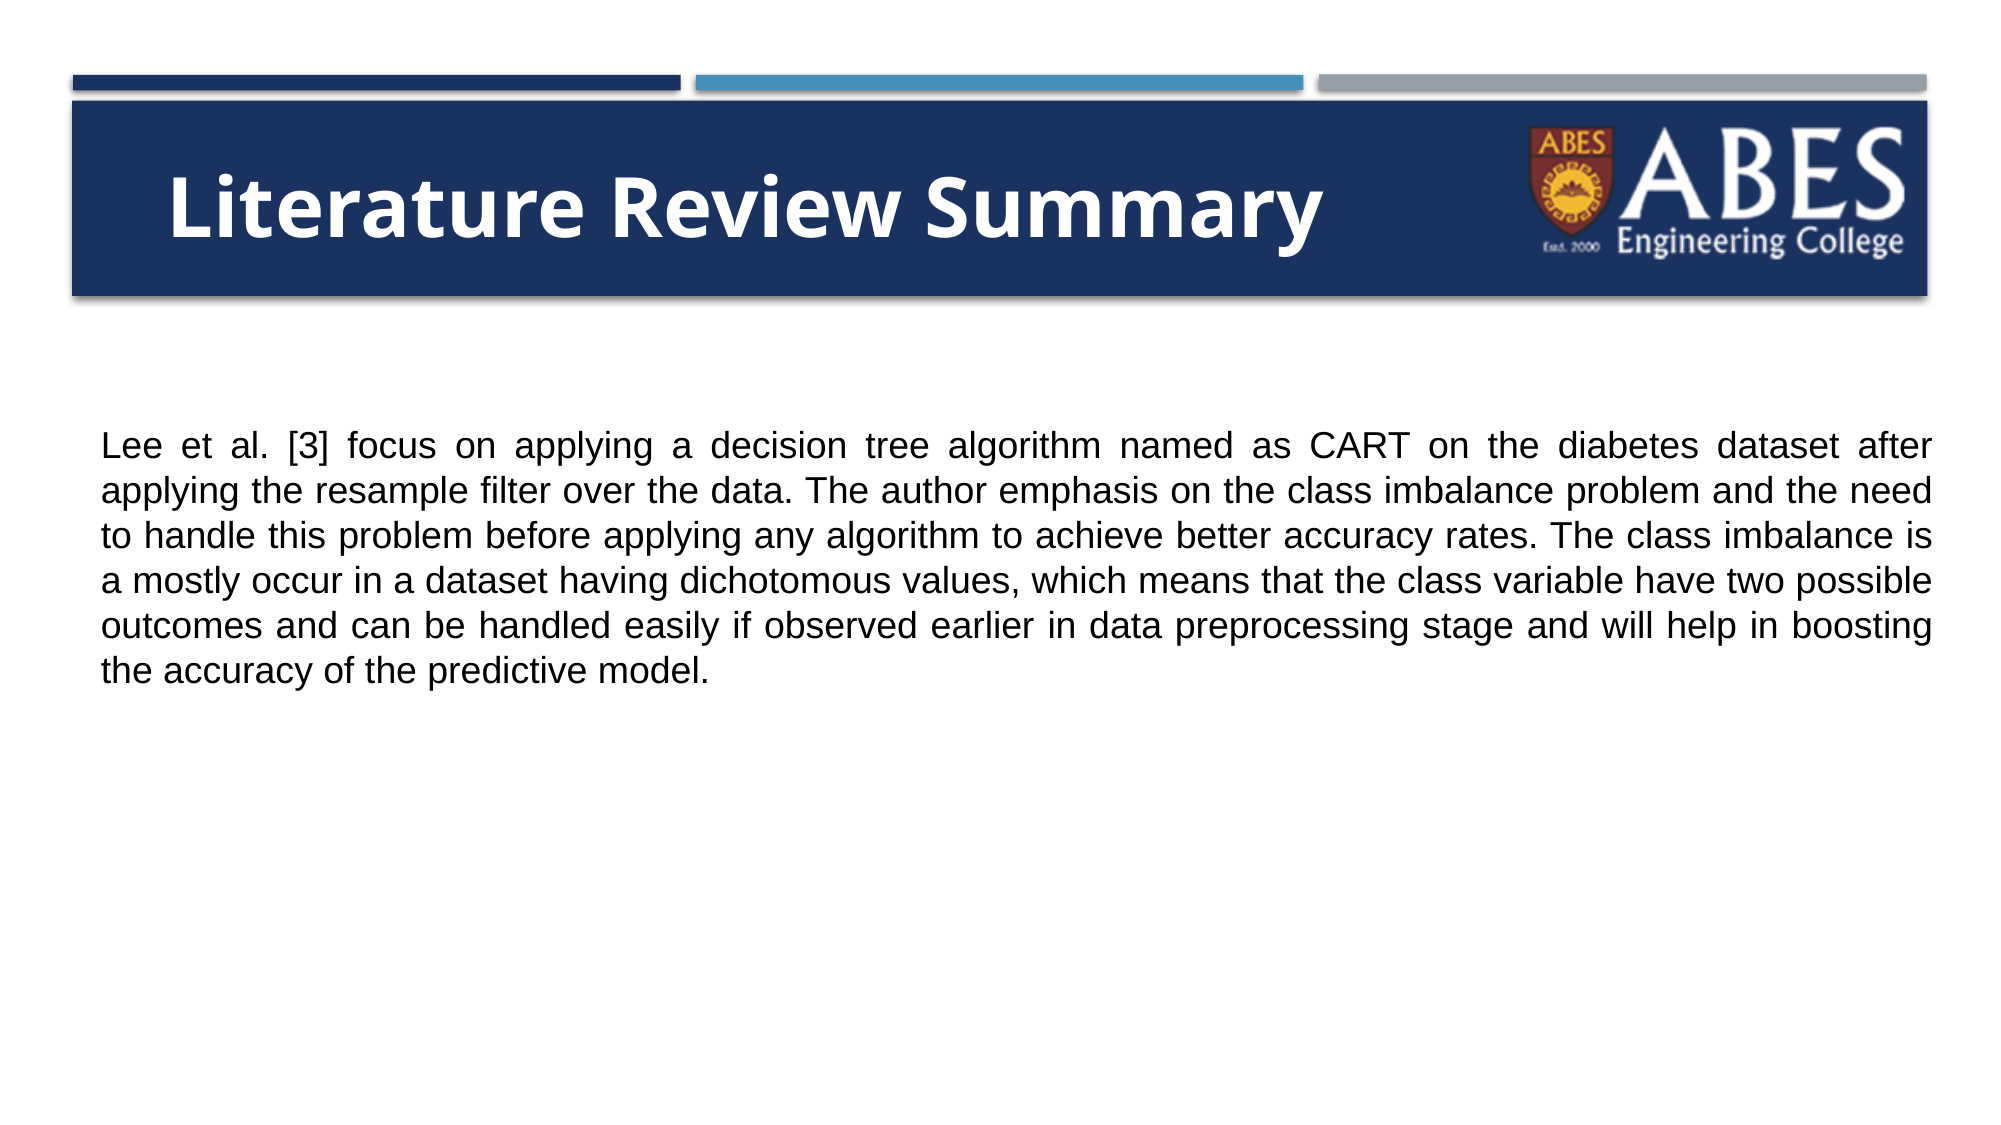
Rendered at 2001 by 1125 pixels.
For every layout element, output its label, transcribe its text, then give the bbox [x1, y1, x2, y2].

text_box Lee et al. [3] focus on applying a decision tree algorithm named as CART on the diabetes dataset after applying the resample filter over the data. The author emphasis on the class imbalance problem and the need to handle this problem before applying any algorithm to achieve better accuracy rates. The class imbalance is a mostly occur in a dataset having dichotomous values, which means that the class variable have two possible outcomes and can be handled easily if observed earlier in data preprocessing stage and will help in boosting the accuracy of the predictive model. [86, 413, 1949, 699]
picture [1527, 126, 1910, 265]
text_box [1535, 273, 1879, 413]
text_box Literature Review Summary [100, 147, 1390, 262]
